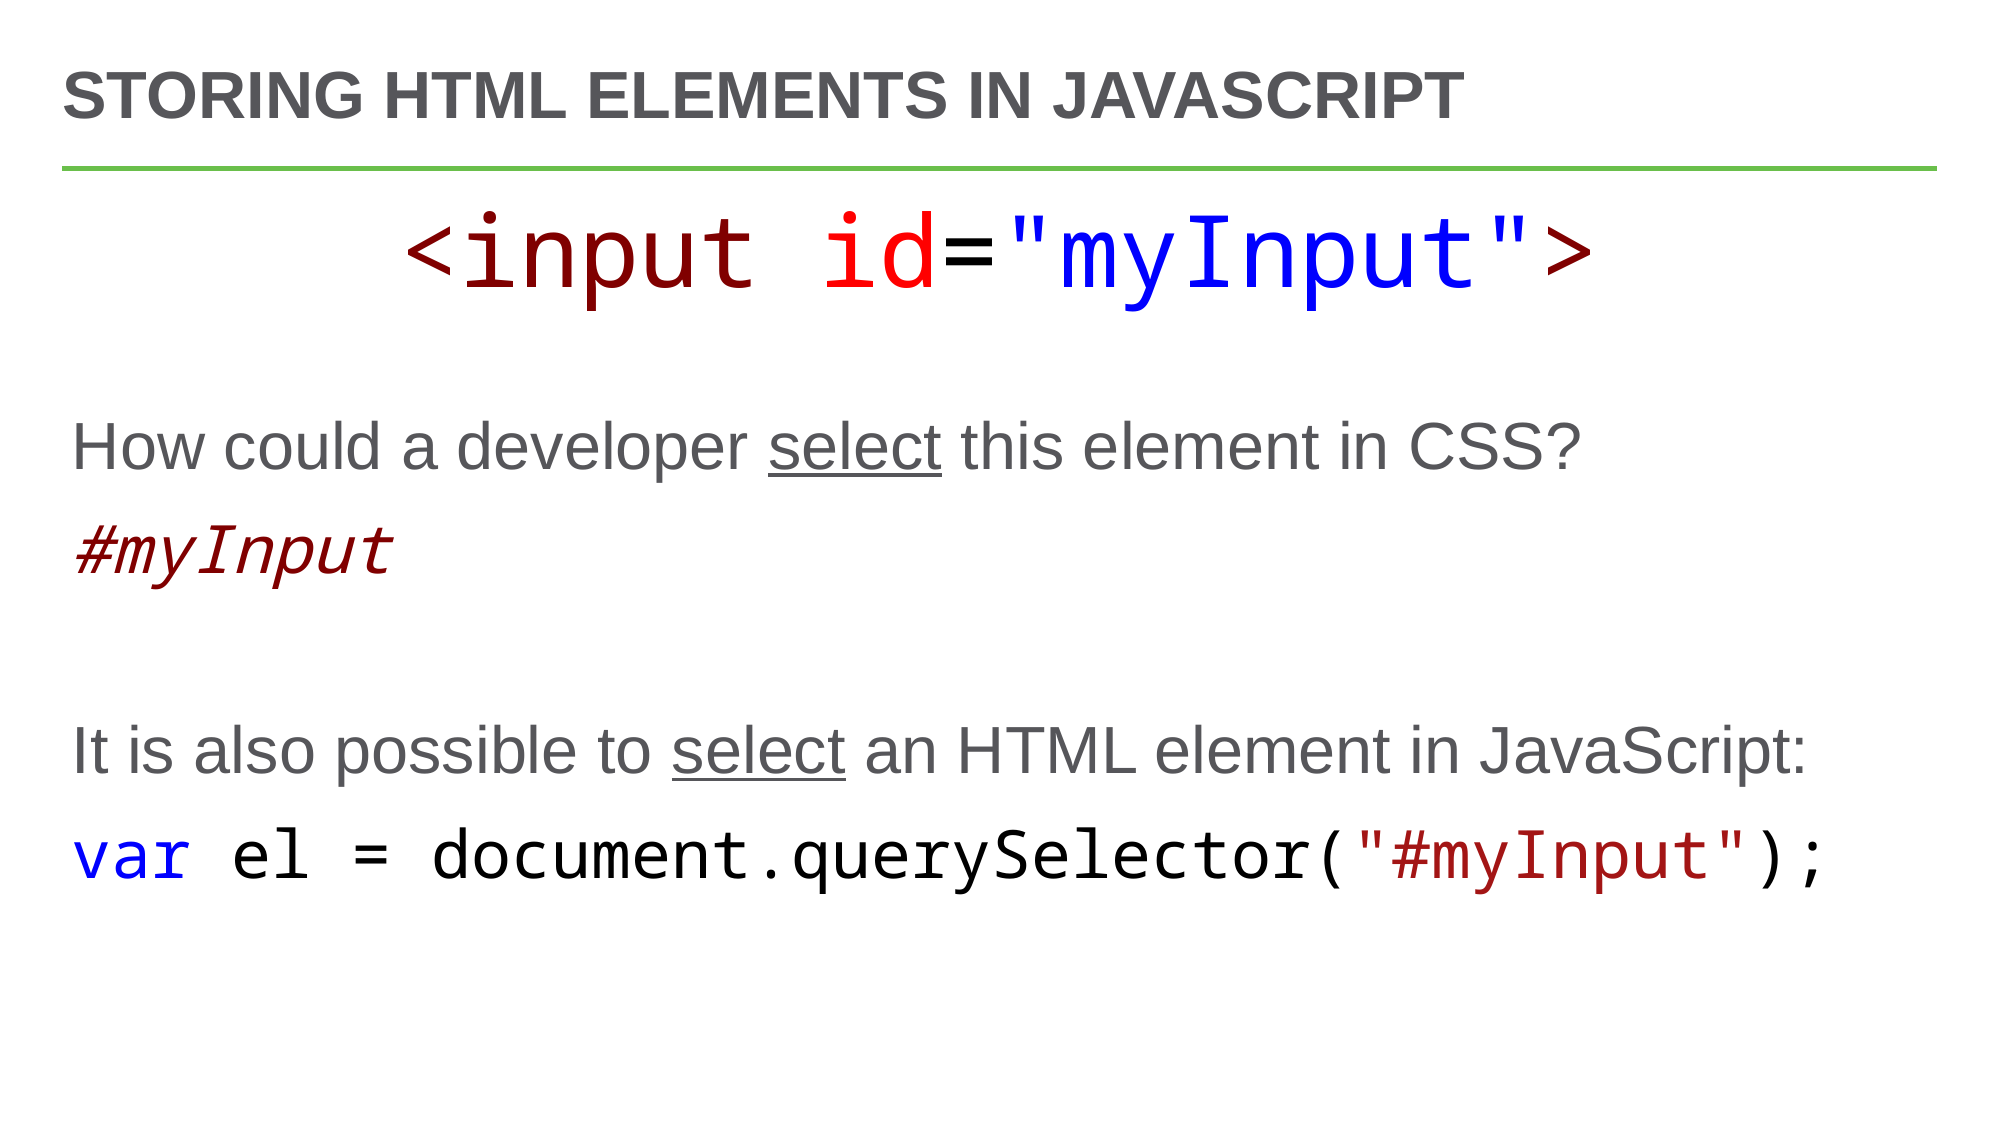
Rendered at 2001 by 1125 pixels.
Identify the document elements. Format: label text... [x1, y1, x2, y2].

title Storing HTML elements in JavaScript [62, 37, 1938, 150]
list <input id="myInput"> How could a developer select this element in CSS? #myInput It is also possible to select an HTML element in JavaScript: var el = document.querySelector("#myInput"); [62, 187, 1938, 1050]
